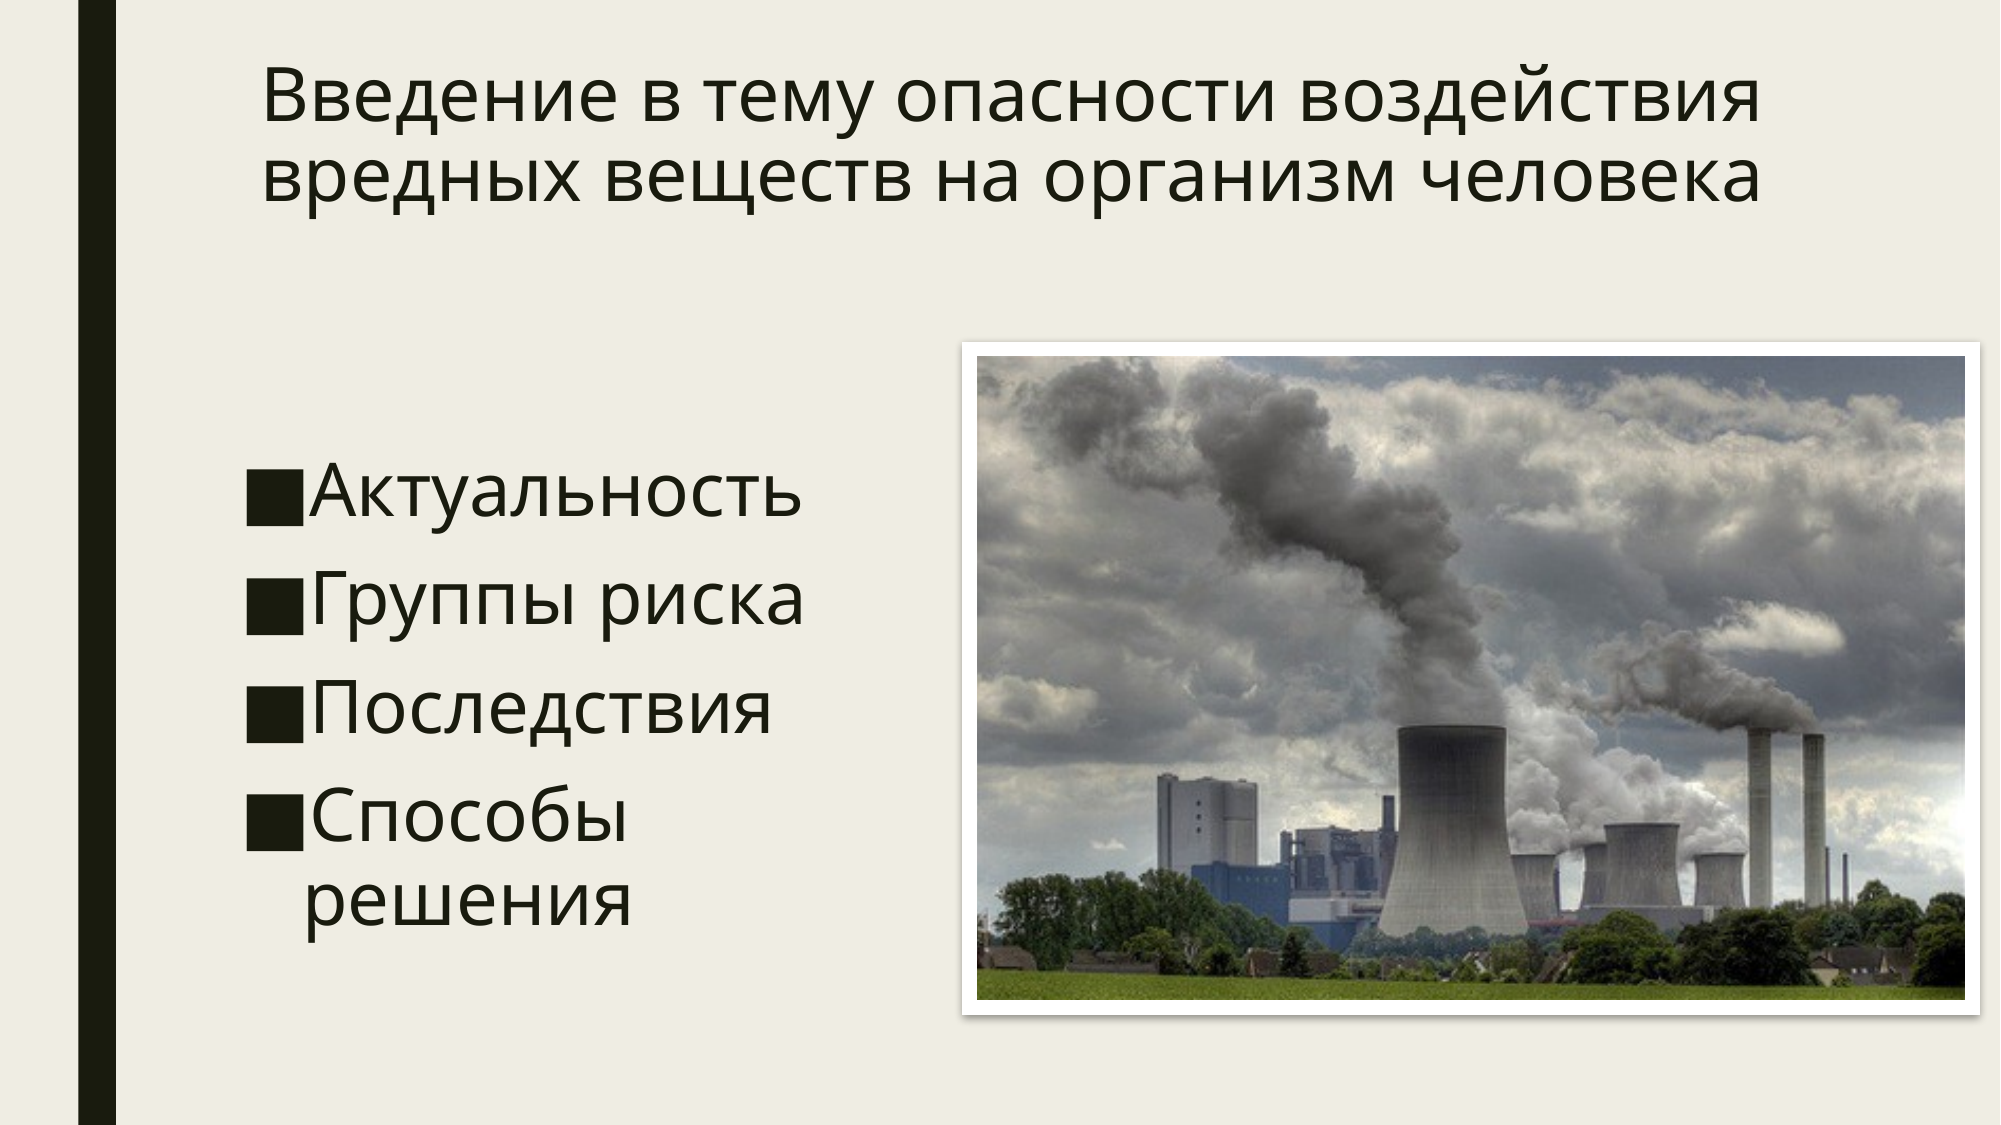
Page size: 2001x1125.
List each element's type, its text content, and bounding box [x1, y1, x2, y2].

list Актуальность Группы риска Последствия Способы решения [225, 328, 954, 954]
title Введение в тему опасности воздействия вредных веществ на организм человека [225, 49, 1800, 294]
picture [976, 356, 1966, 1001]
